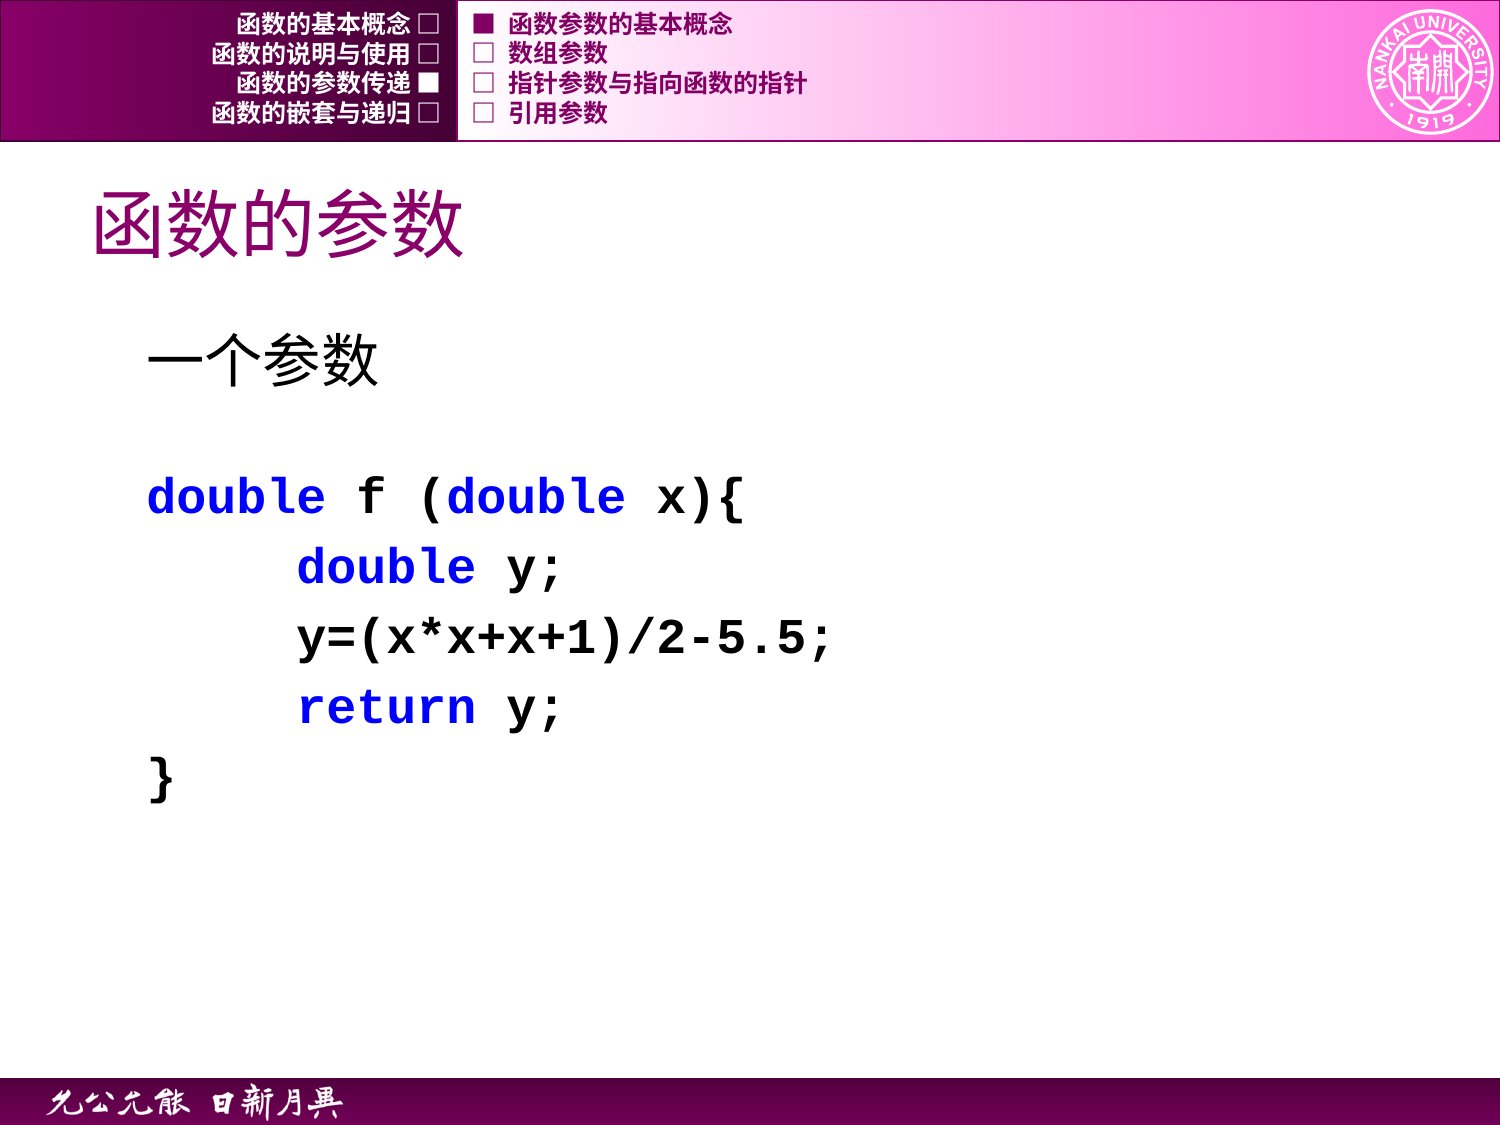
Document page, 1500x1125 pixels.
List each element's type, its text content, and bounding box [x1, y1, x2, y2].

title 函数的参数 [74, 163, 1426, 282]
text_box □ 指针参数与指向函数的指针 [455, 66, 1361, 95]
picture [35, 1081, 356, 1122]
text_box 函数的基本概念 □ [0, 7, 455, 36]
text_box 函数的参数传递 ■ [0, 66, 455, 95]
list 一个参数 [74, 316, 1426, 1055]
text_box □ 引用参数 [455, 95, 1361, 129]
text_box double f (double x){ double y; y=(x*x+x+1)/2-5.5; return y; } [74, 456, 1363, 823]
text_box 函数的说明与使用 □ [0, 36, 455, 66]
text_box ■ 函数参数的基本概念 [455, 7, 1361, 36]
text_box □ 数组参数 [455, 36, 1361, 66]
text_box 函数的嵌套与递归 □ [0, 95, 455, 129]
